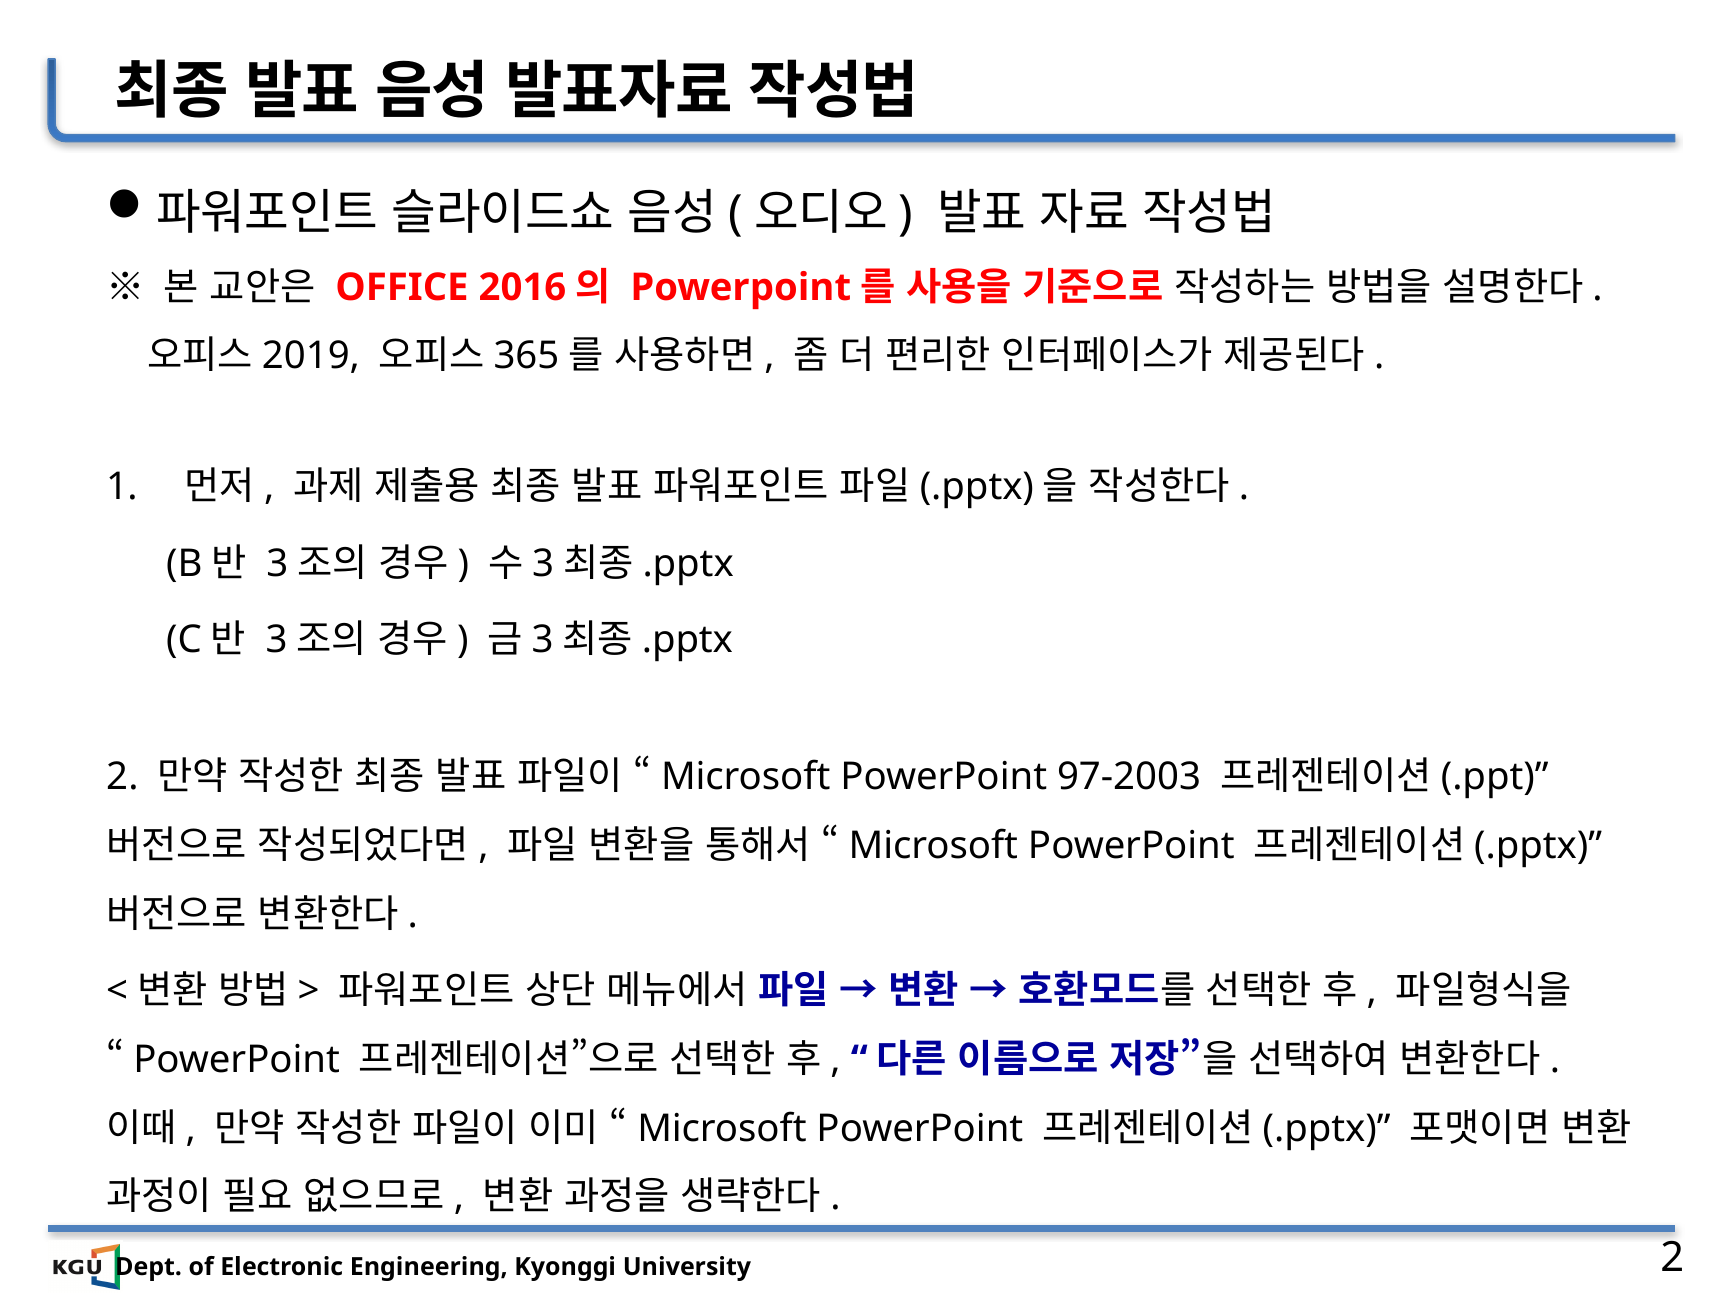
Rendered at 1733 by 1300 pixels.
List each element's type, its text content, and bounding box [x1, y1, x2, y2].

list 최종 발표 음성 발표자료 작성법 [115, 49, 1639, 127]
picture [48, 1240, 123, 1293]
list 파워포인트 슬라이드쇼 음성(오디오) 발표 자료 작성법 ※ 본 교안은 OFFICE 2016의 Powerpoint를 사용을 기준으로 작성하는 방법을 설명한다. 오피스2019, 오피스365를 사용하면, 좀 더 편리한 인터페이스가 제공된다. 먼저, 과제 제출용 최종 발표 파워포인트 파일(.pptx)을 작성한다. (B반 3조의 경우) 수3최종.pptx (C반 3조의 경우) 금3최종.pptx 2. 만약 작성한 최종 발표 파일이 “Microsoft PowerPoint 97-2003 프레젠테이션(.ppt)” 버전으로 작성되었다면, 파일 변환을 통해서 “Microsoft PowerPoint 프레젠테이션(.pptx)” 버전으로 변환한다. <변환 방법> 파워포인트 상단 메뉴에서 파일 → 변환 → 호환모드를 선택한 후, 파일형식을 “PowerPoint 프레젠테이션”으로 선택한 후, “다른 이름으로 저장”을 선택하여 변환한다. 이때, 만약 작성한 파일이 이미 “Microsoft PowerPoint 프레젠테이션(.pptx)” 포맷이면 변환 과정이 필요 없으므로, 변환 과정을 생략한다. [86, 141, 1658, 1241]
